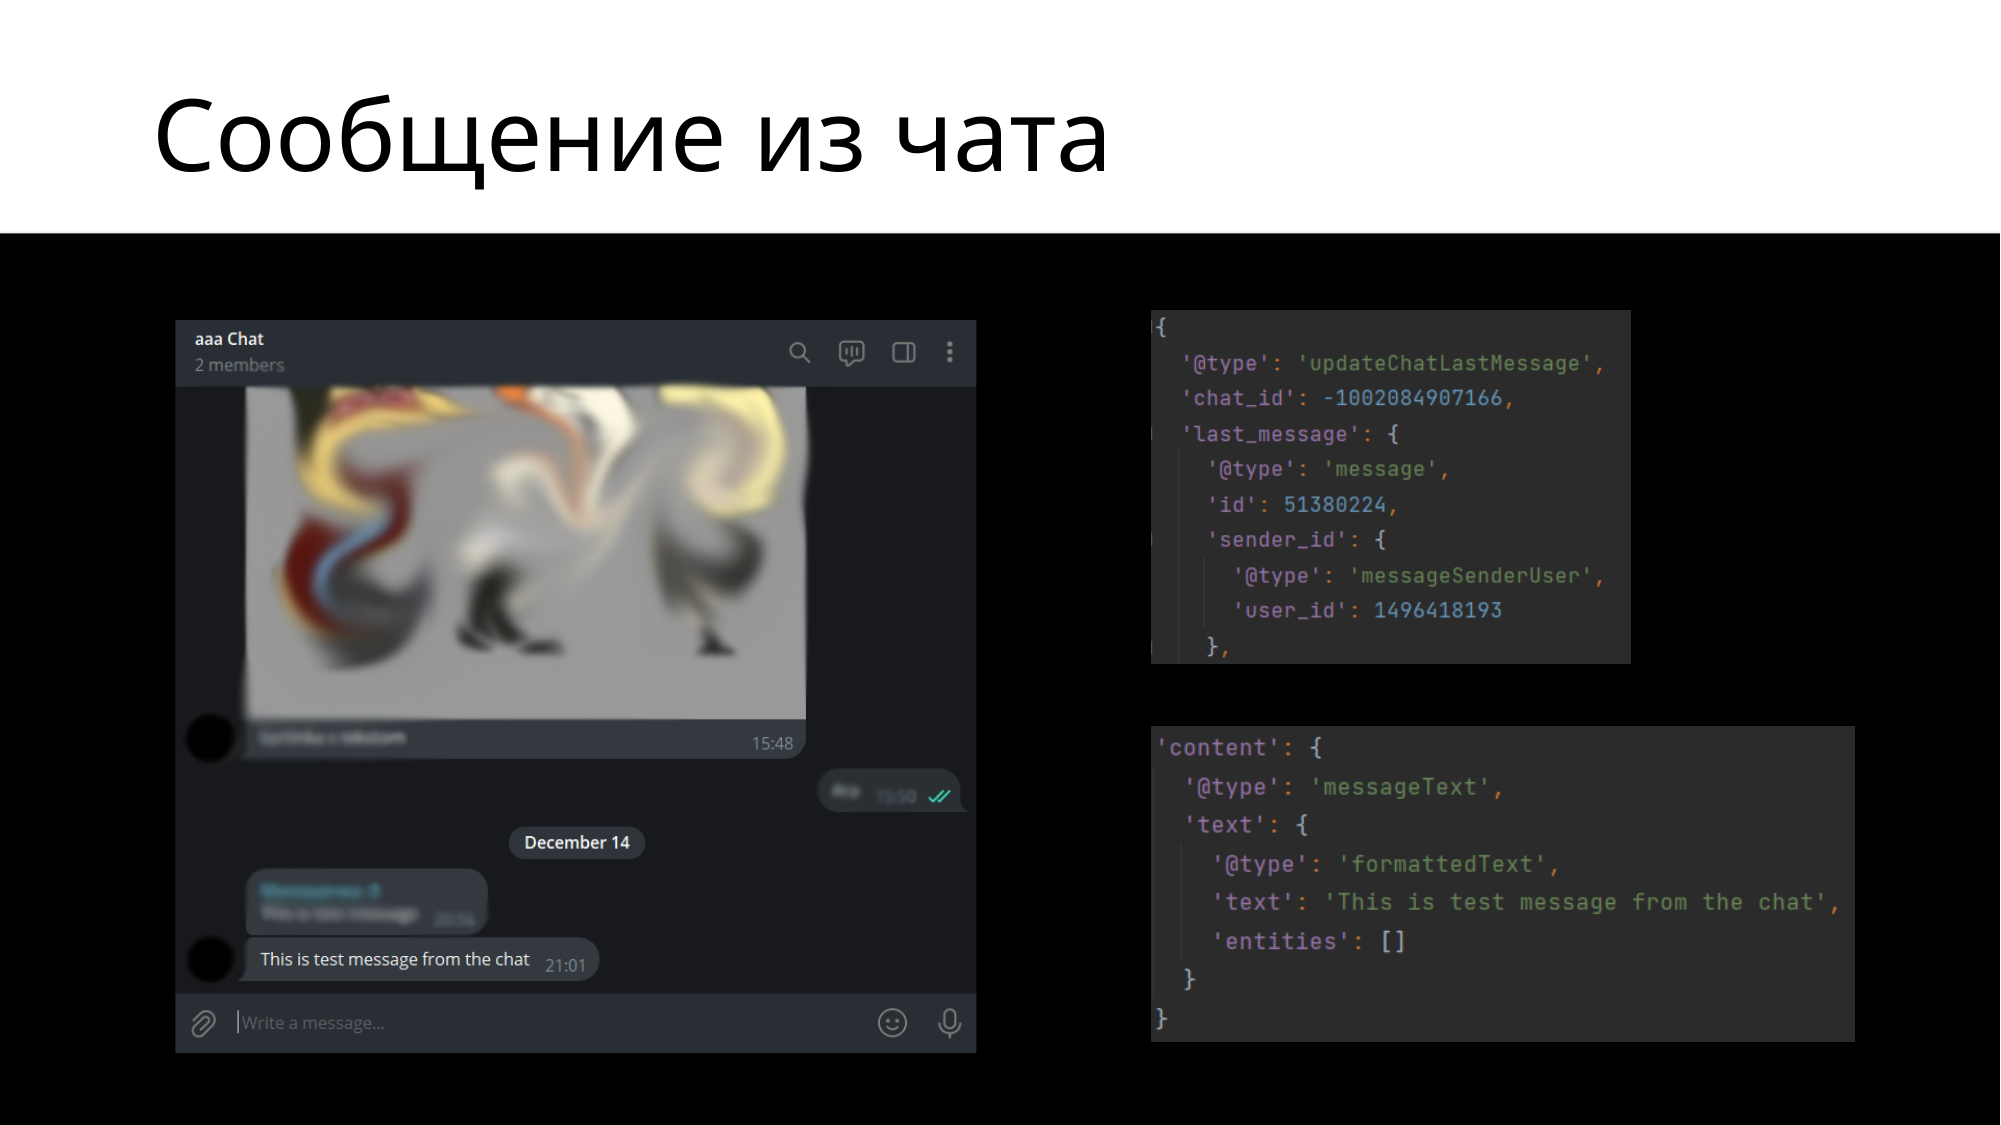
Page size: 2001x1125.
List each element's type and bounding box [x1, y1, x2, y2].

picture [0, 0, 2000, 1125]
text_box [175, 320, 977, 1053]
